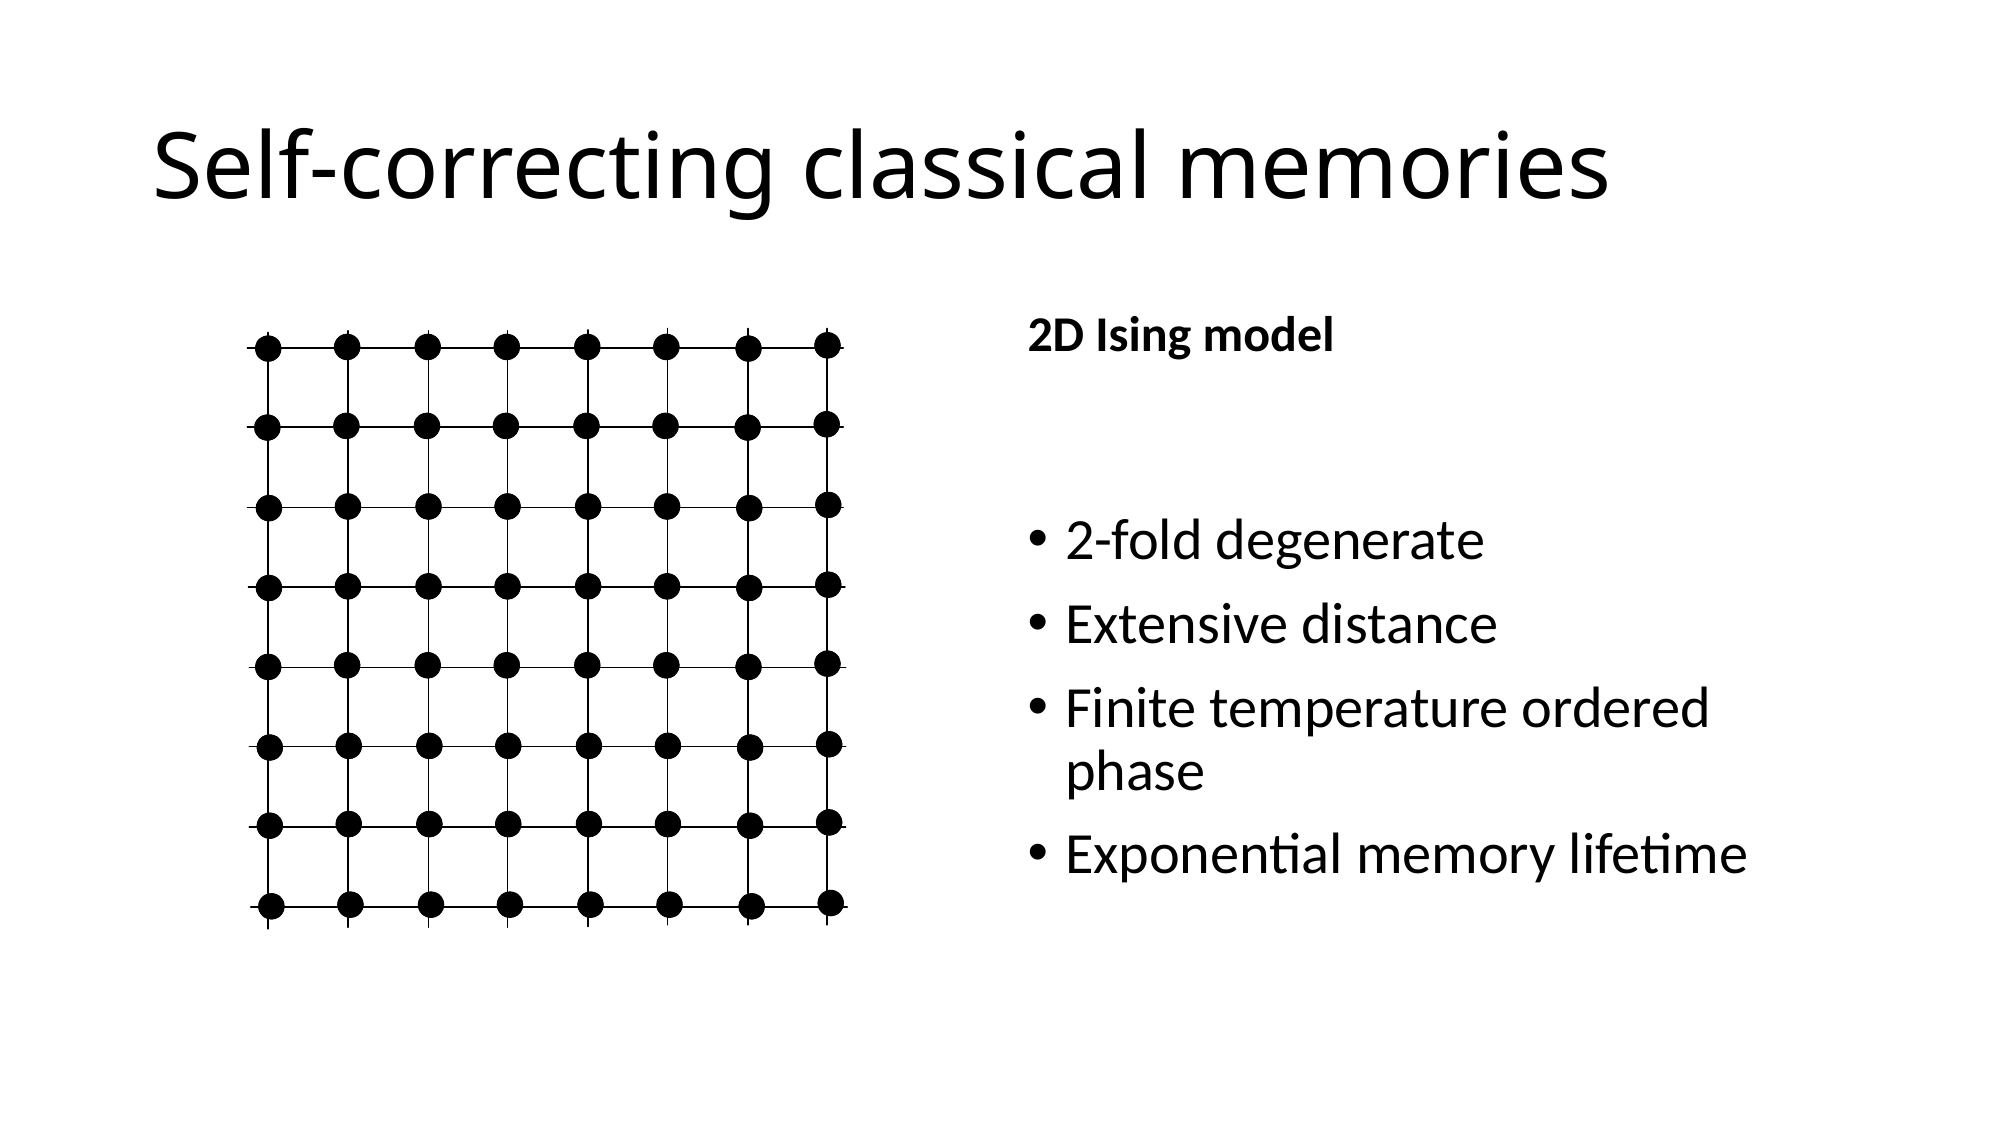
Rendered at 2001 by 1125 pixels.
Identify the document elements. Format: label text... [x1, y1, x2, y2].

title Self-correcting classical memories [137, 59, 1863, 278]
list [246, 326, 850, 931]
list 2D Ising model [1012, 234, 1863, 370]
